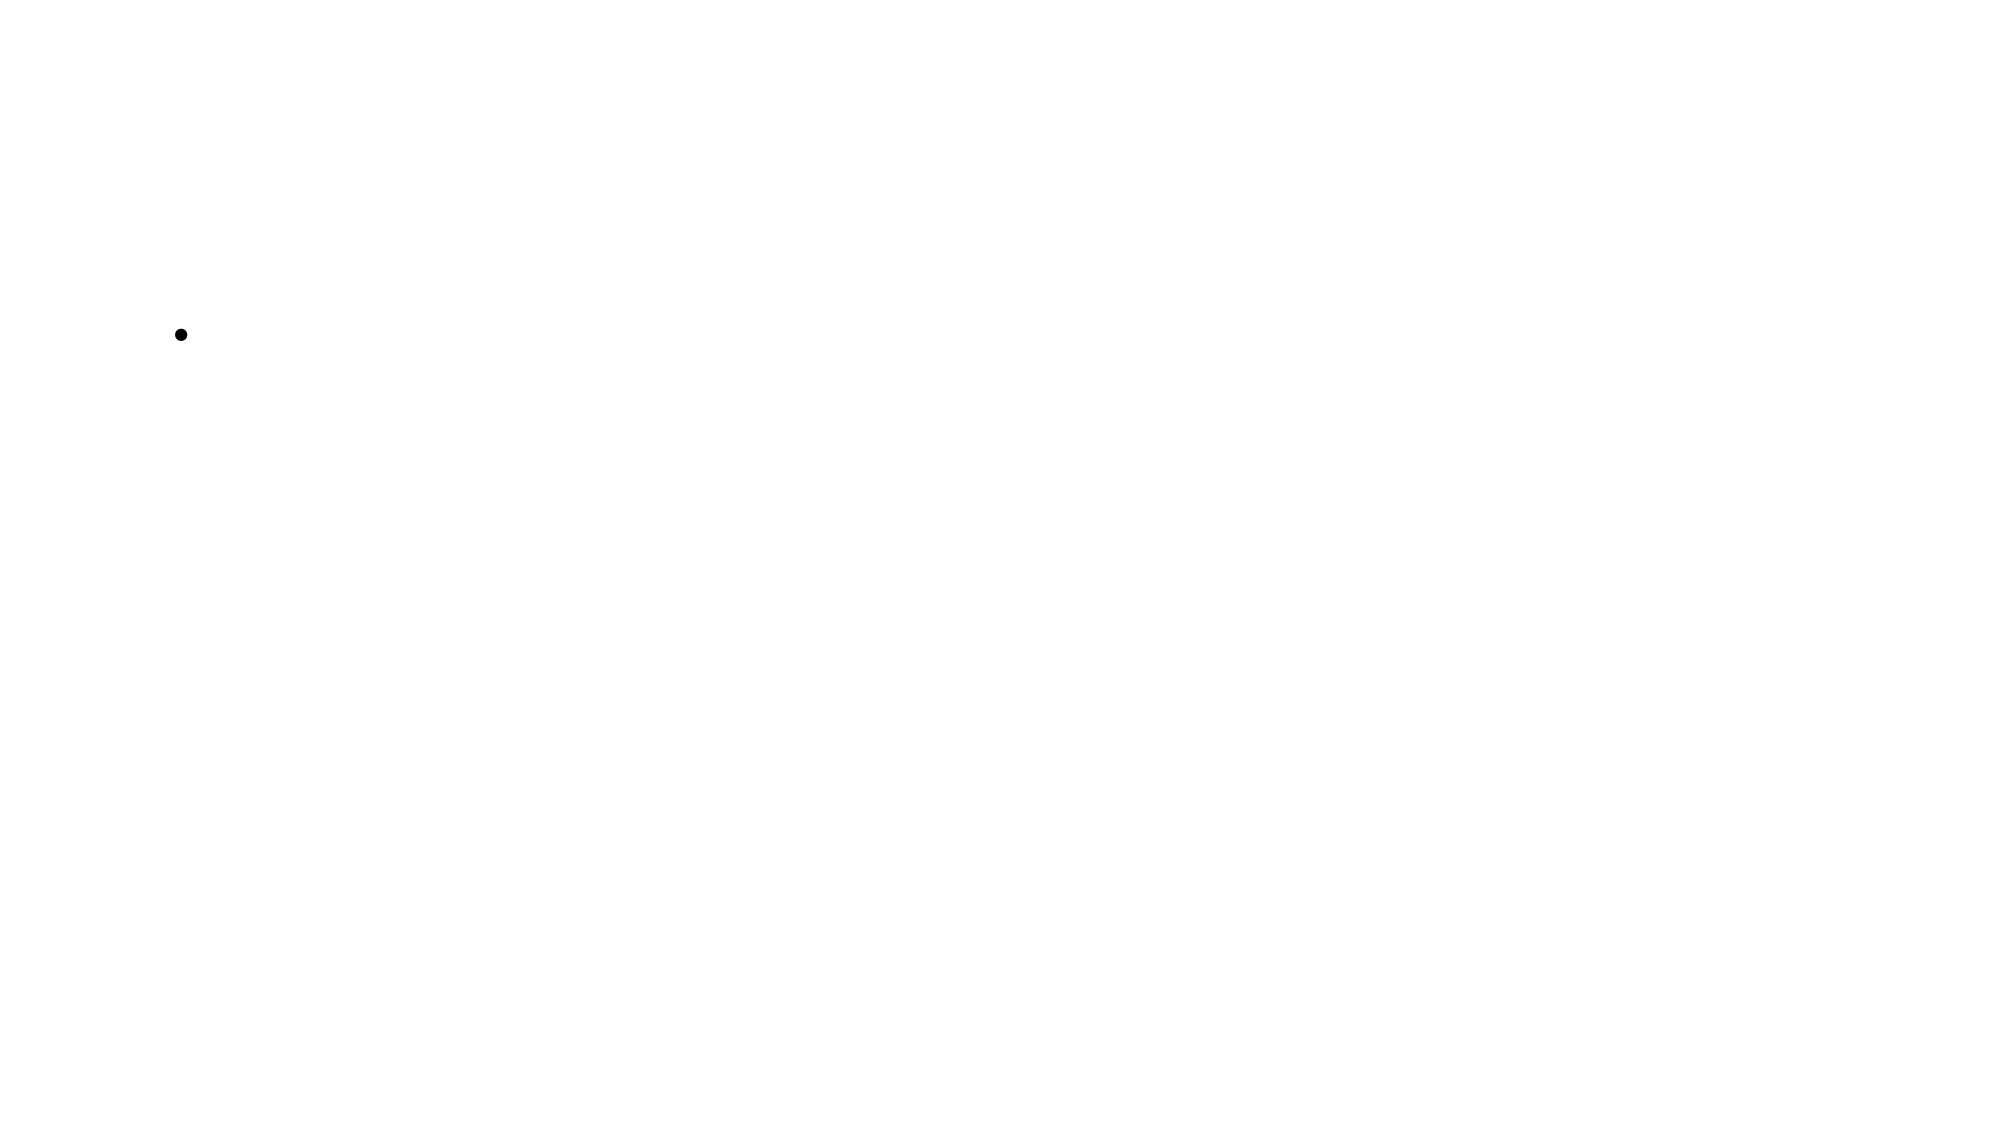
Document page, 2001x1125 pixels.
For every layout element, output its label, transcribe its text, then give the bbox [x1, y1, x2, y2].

list ・ [137, 299, 1863, 1014]
